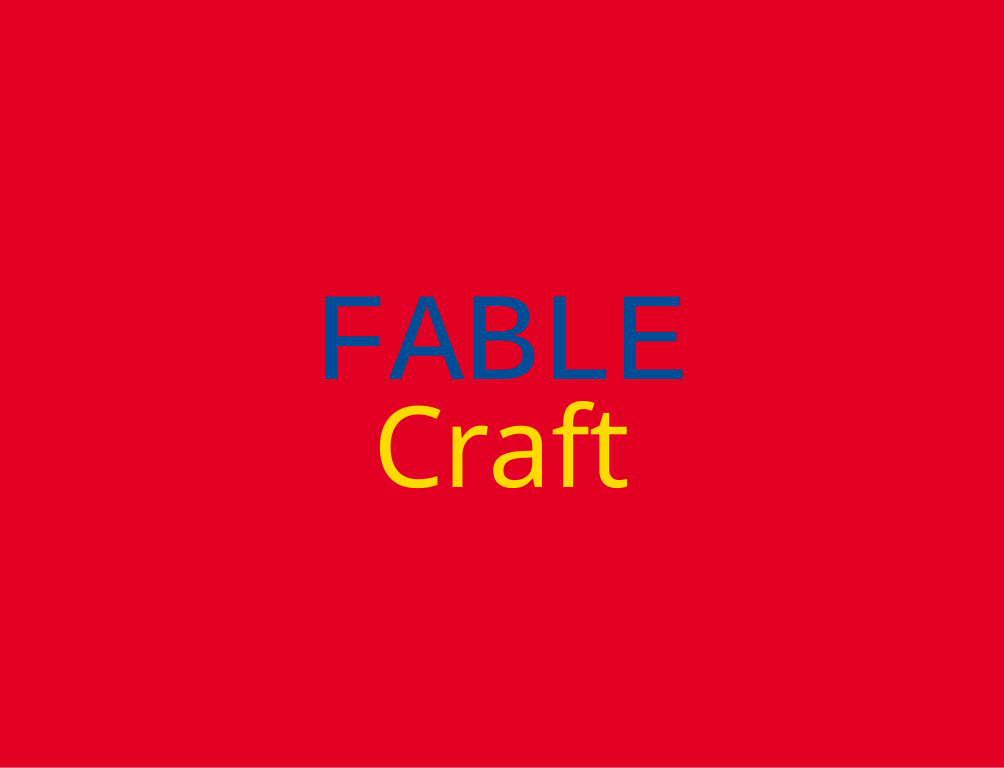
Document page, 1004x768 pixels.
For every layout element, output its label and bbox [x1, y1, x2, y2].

text_box [0, 0, 1004, 768]
